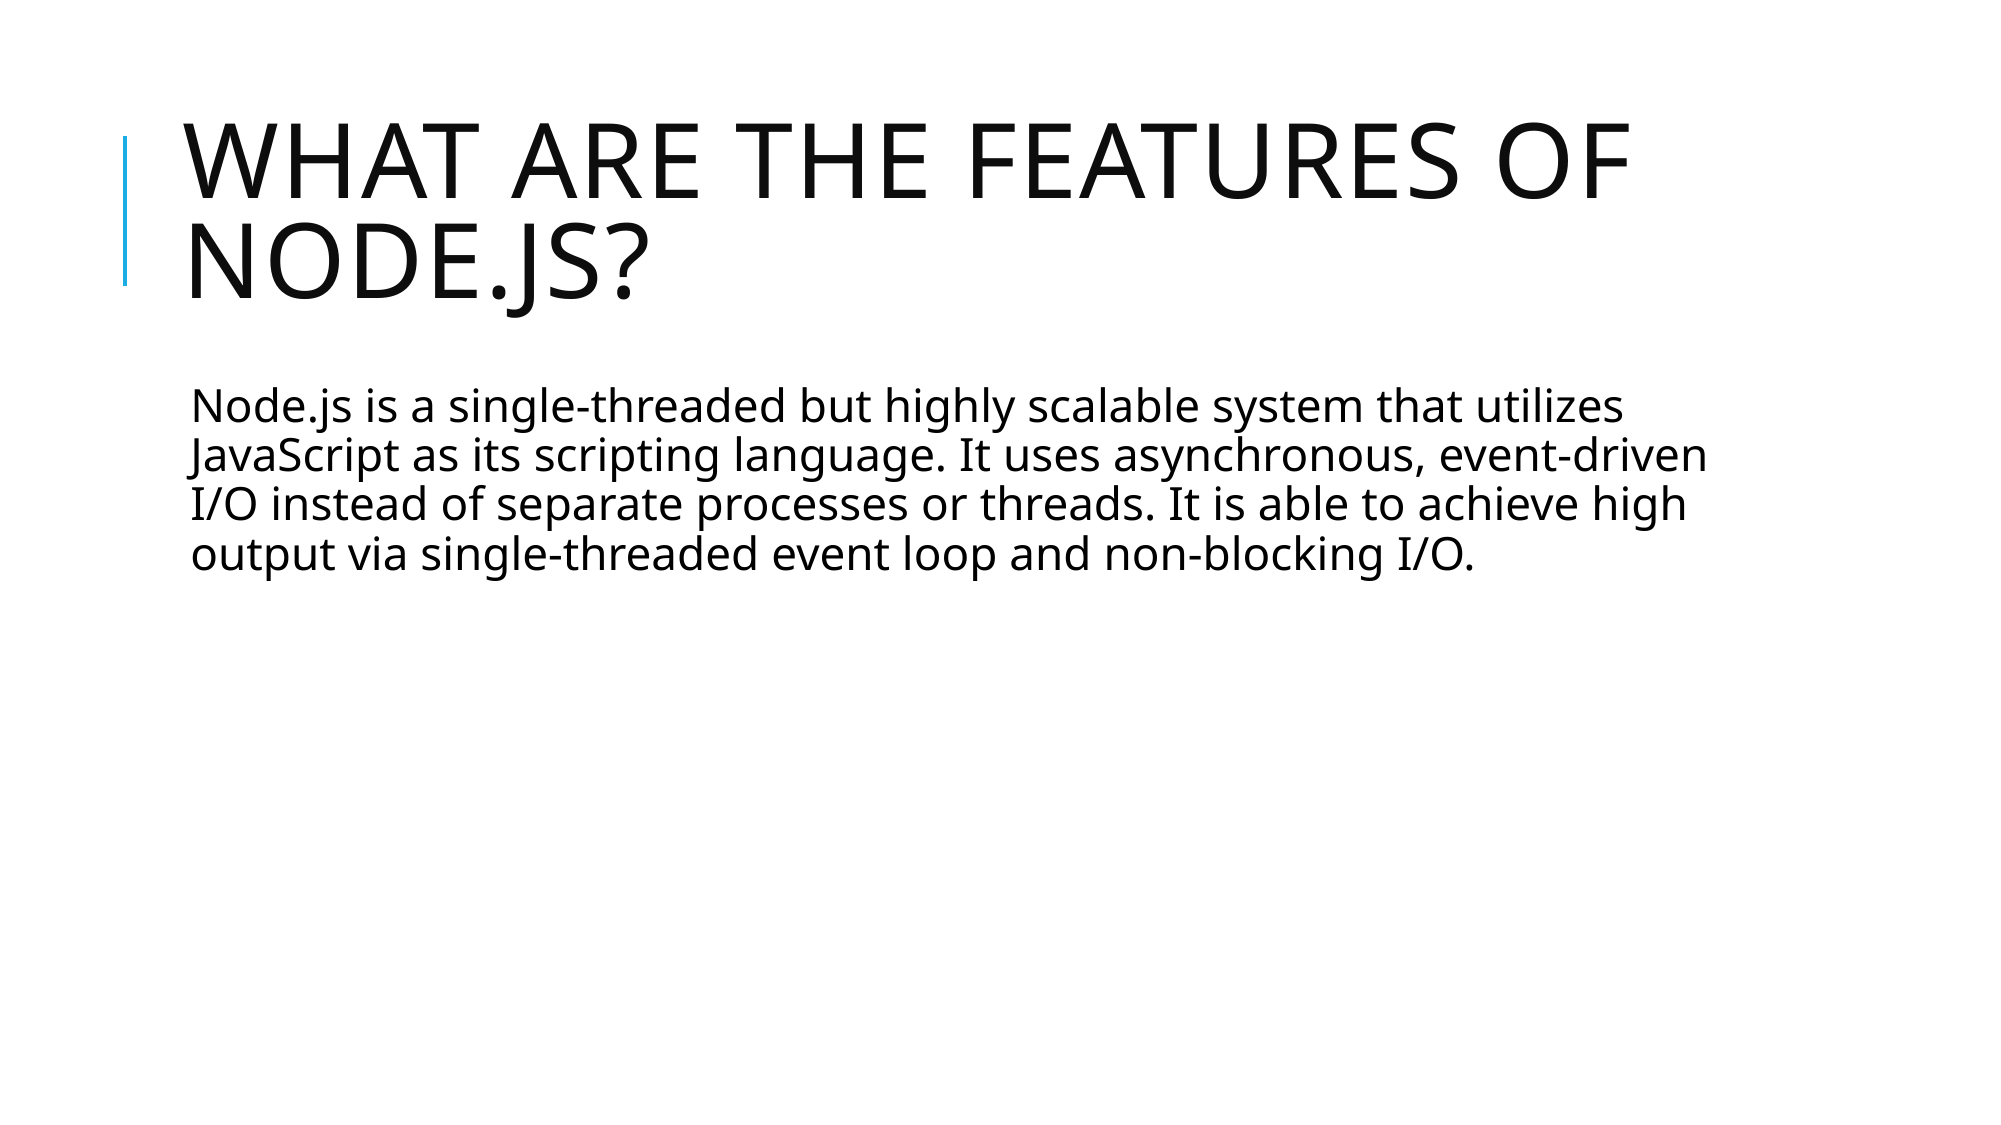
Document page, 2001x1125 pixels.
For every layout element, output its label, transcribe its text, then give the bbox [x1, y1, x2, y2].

title What are the features of Node.js? [168, 96, 1763, 342]
list Node.js is a single-threaded but highly scalable system that utilizes JavaScript as its scripting language. It uses asynchronous, event-driven I/O instead of separate processes or threads. It is able to achieve high output via single-threaded event loop and non-blocking I/O. [168, 375, 1763, 1035]
